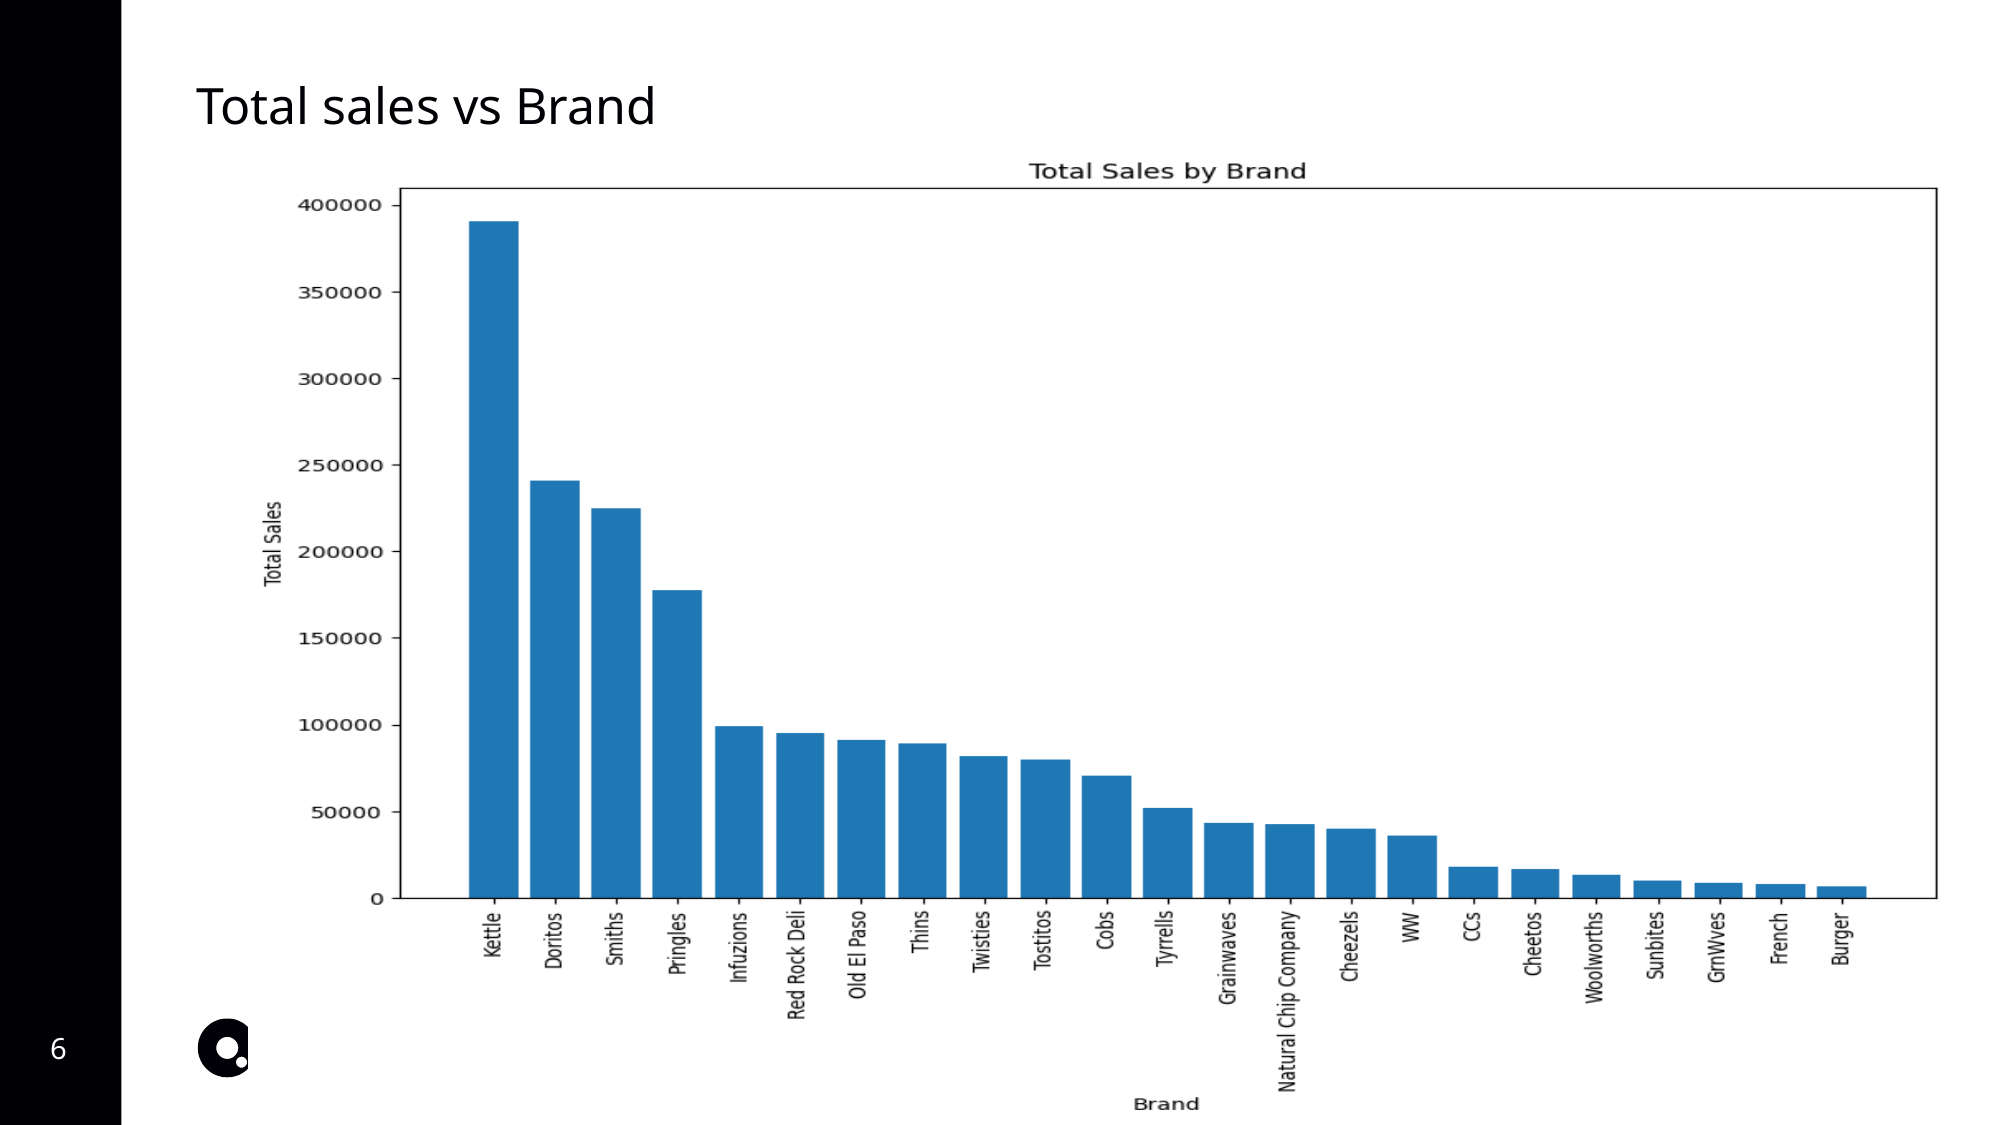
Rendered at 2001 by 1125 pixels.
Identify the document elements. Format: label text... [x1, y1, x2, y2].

picture [248, 151, 1951, 1125]
list Total sales vs Brand [196, 74, 1916, 160]
